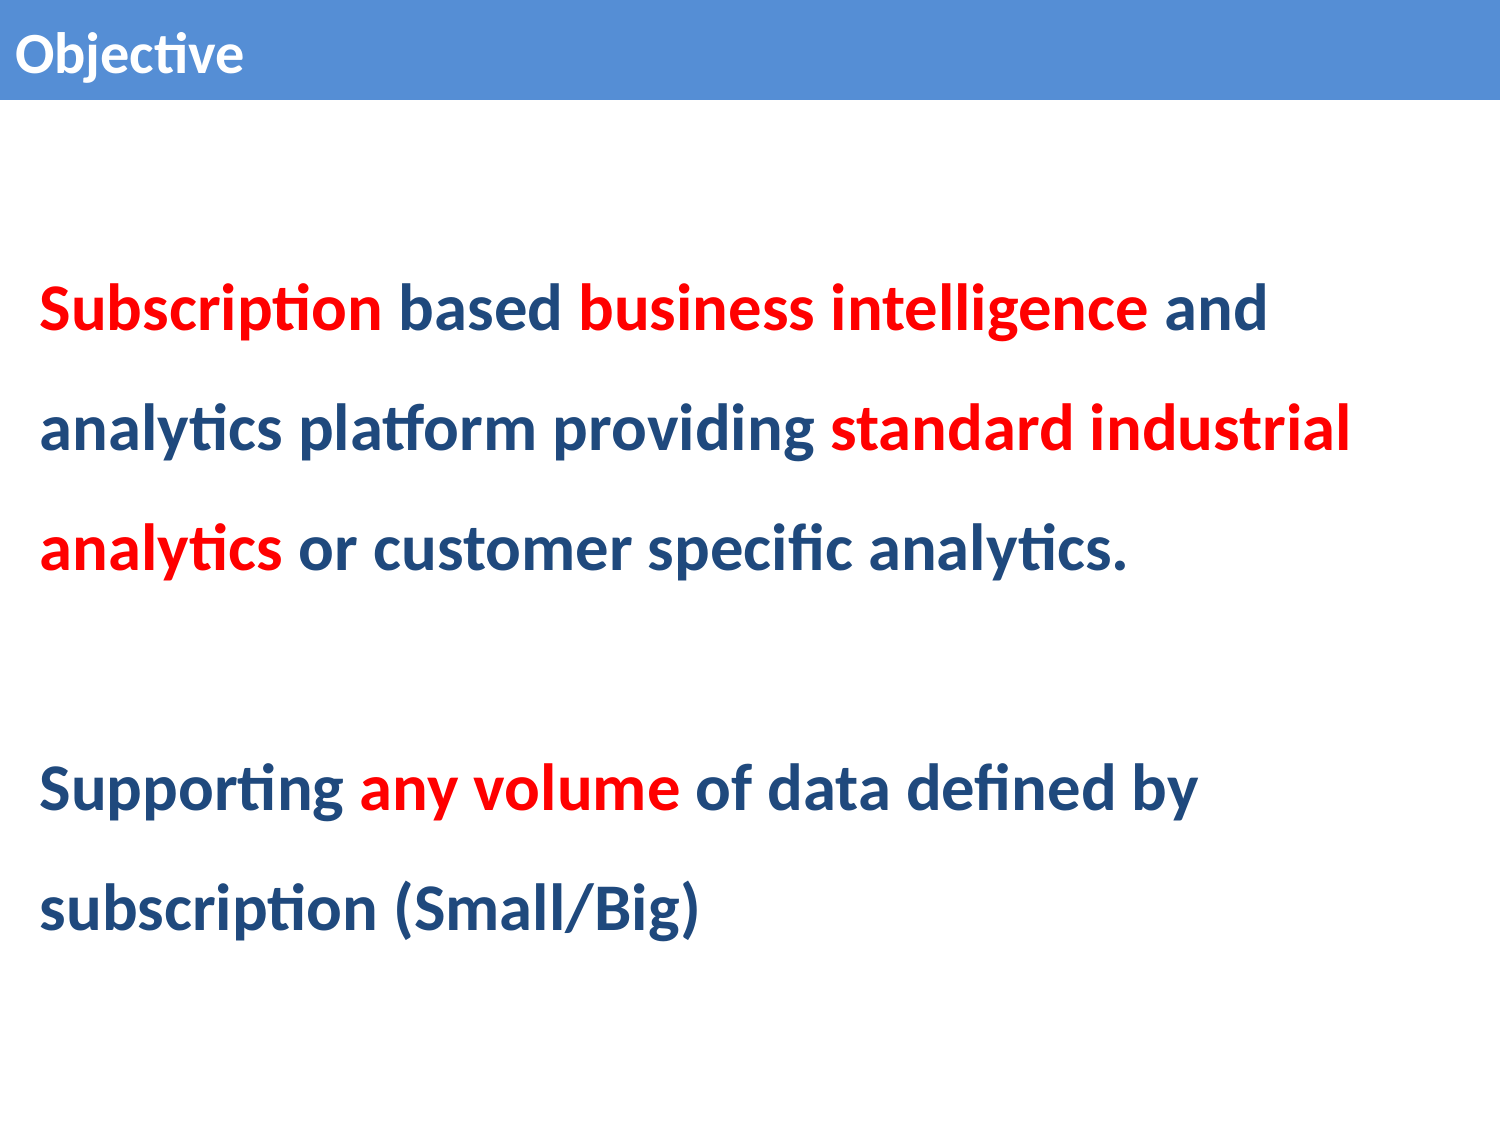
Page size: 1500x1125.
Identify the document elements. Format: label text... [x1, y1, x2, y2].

title Objective [0, 0, 1500, 100]
text_box Subscription based business intelligence and analytics platform providing standard industrial analytics or customer specific analytics. Supporting any volume of data defined by subscription (Small/Big) [24, 216, 1475, 951]
